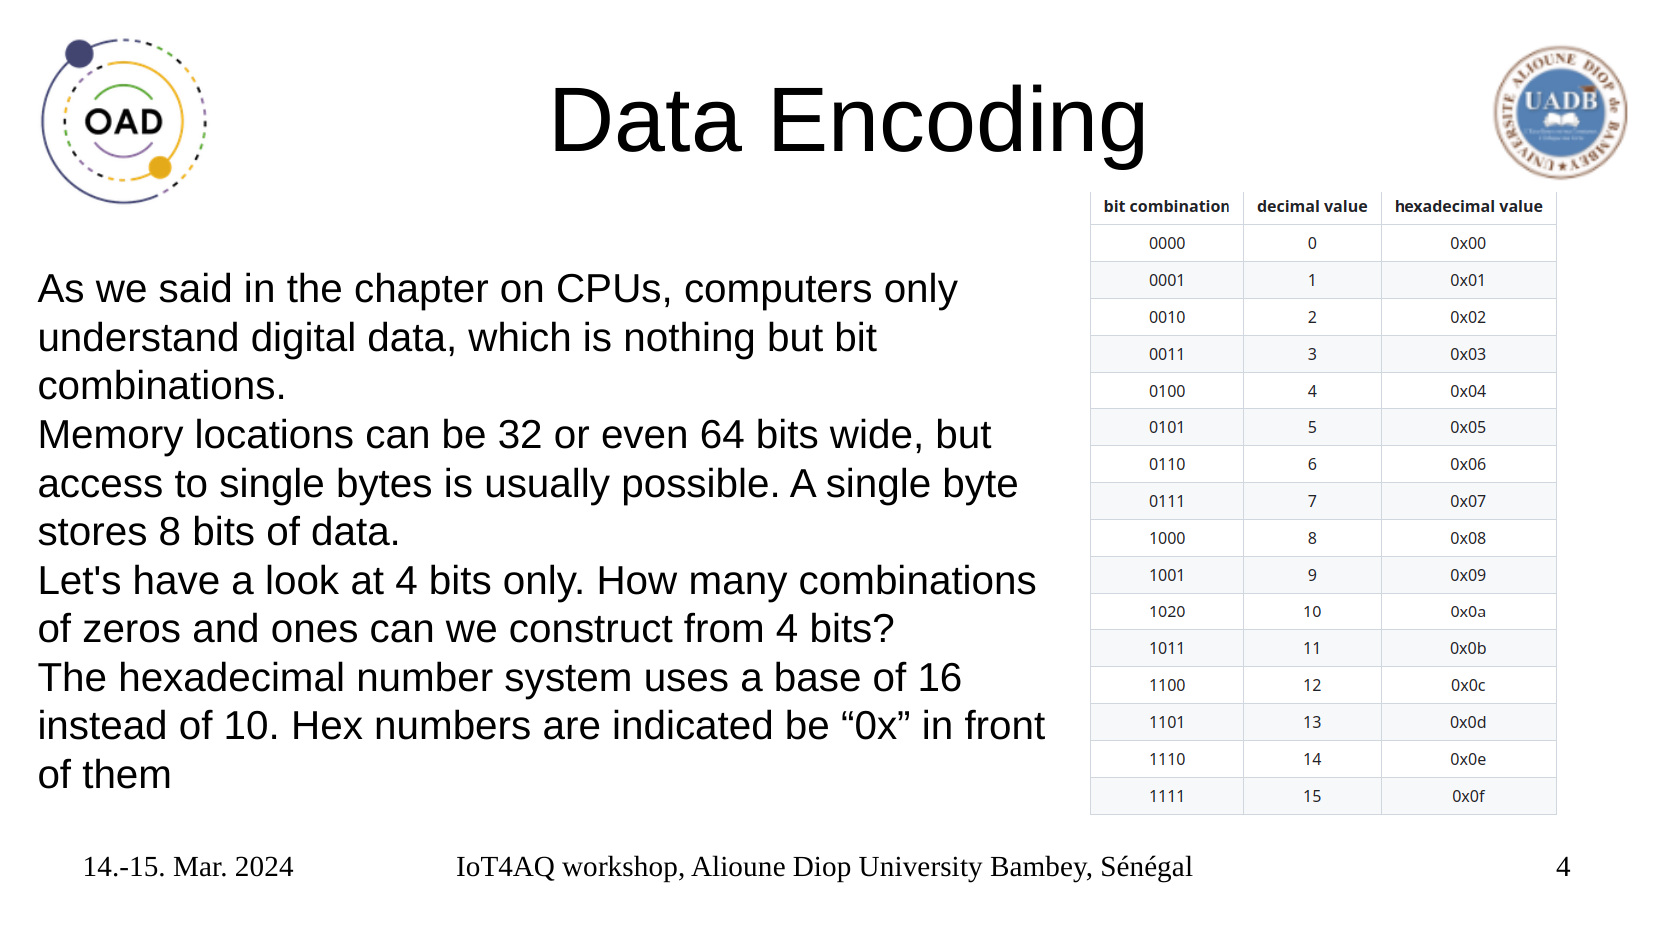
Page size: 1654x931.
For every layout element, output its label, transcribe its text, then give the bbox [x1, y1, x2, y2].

footer IoT4AQ workshop, Alioune Diop University Bambey, Sénégal [338, 847, 1312, 912]
picture [0, 24, 242, 225]
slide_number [82, 847, 338, 912]
picture [1049, 192, 1582, 826]
list As we said in the chapter on CPUs, computers only understand digital data, which is nothing but bit combinations. Memory locations can be 32 or even 64 bits wide, but access to single bytes is usually possible. A single byte stores 8 bits of data. Let's have a look at 4 bits only. How many combinations of zeros and ones can we construct from 4 bits? The hexadecimal number system uses a base of 16 instead of 10. Hex numbers are indicated be “0x” in front of them [37, 262, 1044, 802]
title Data Encoding [278, 37, 1446, 193]
slide_number 4 [1312, 847, 1571, 912]
picture [1482, 37, 1641, 188]
